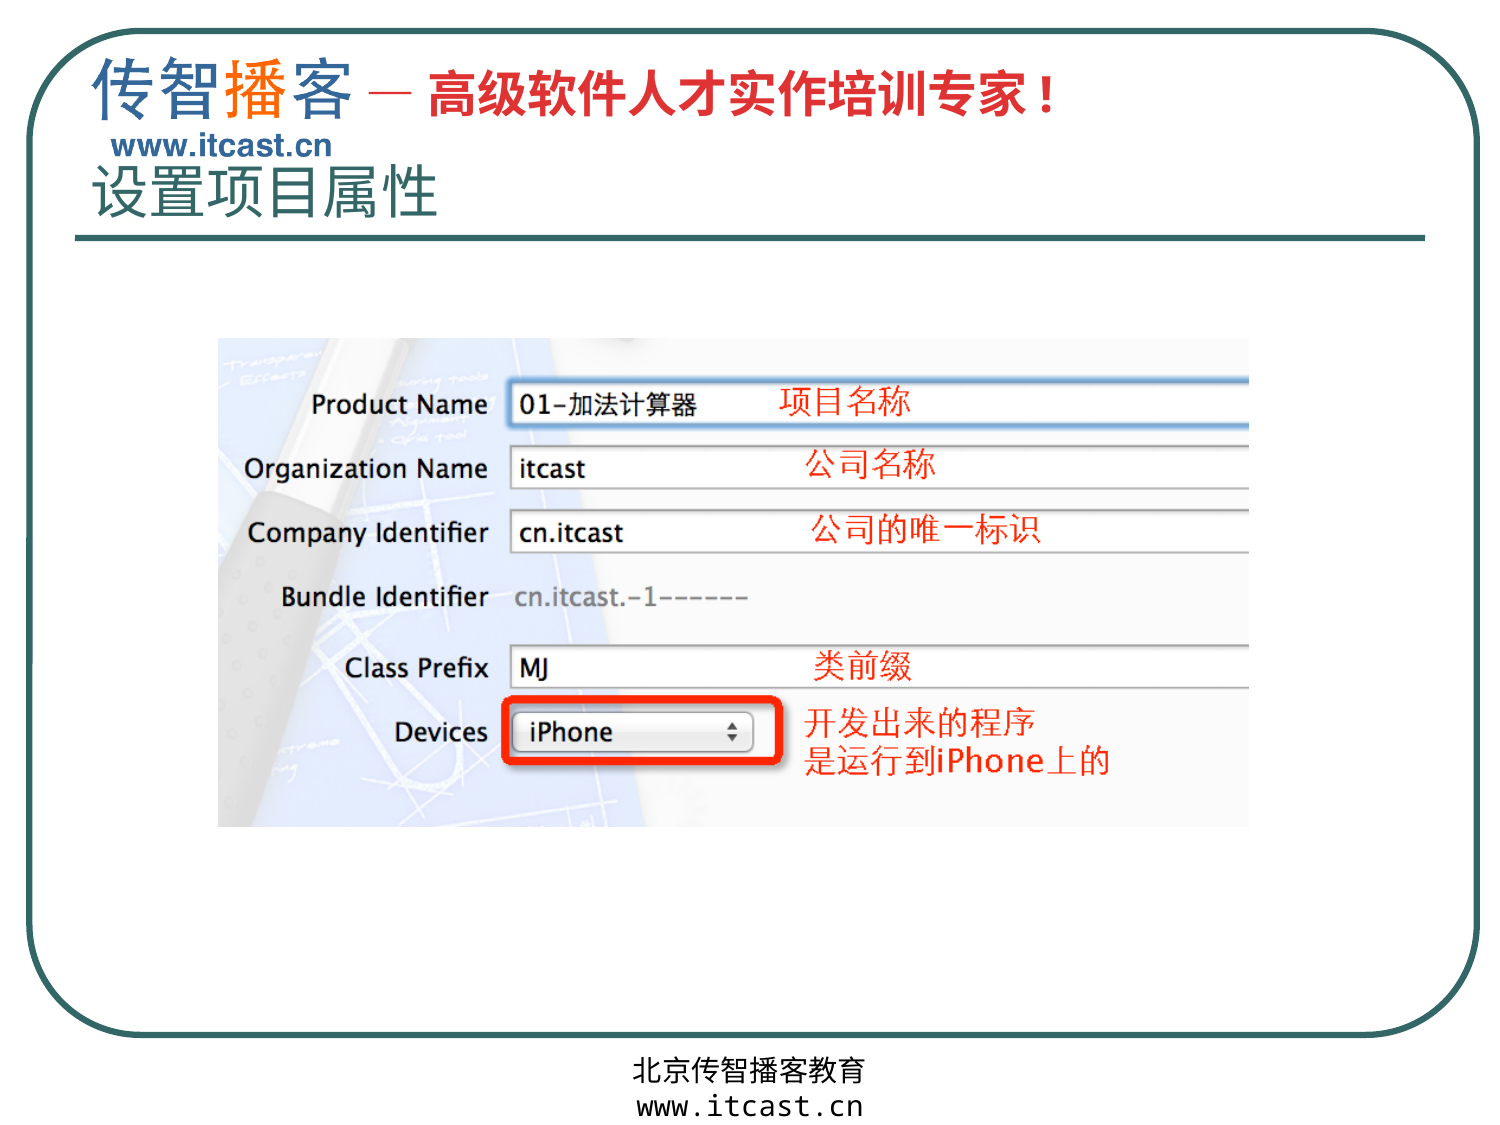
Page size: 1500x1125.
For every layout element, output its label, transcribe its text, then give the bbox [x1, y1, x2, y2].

title 设置项目属性 [75, 45, 1425, 233]
picture [218, 338, 1249, 827]
